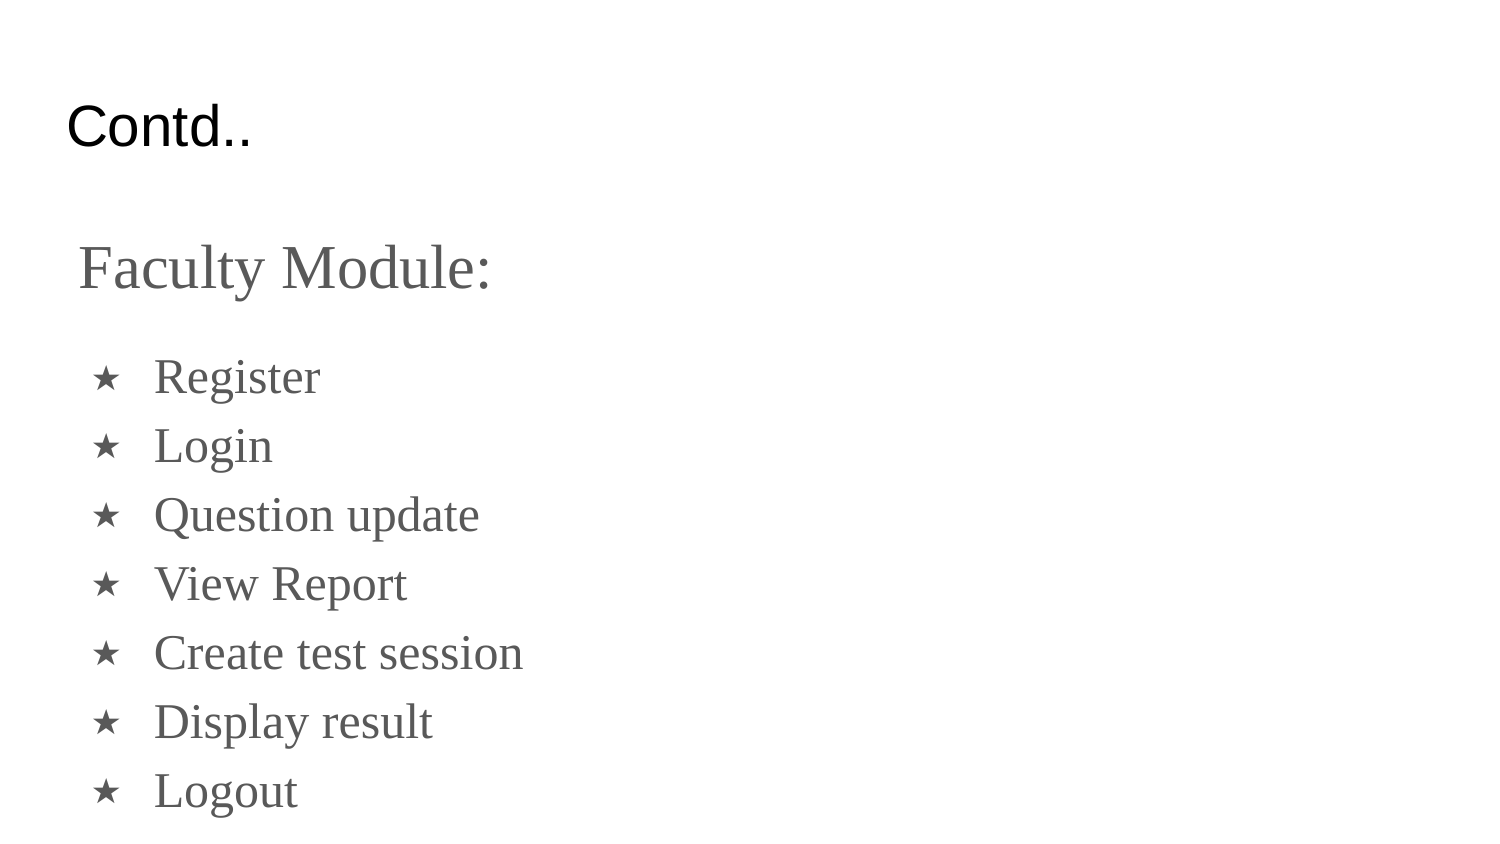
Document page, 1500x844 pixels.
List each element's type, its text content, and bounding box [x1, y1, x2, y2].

title Contd.. [51, 72, 1449, 167]
list Faculty Module: Register Login Question update View Report Create test session Display result Logout [63, 199, 1437, 822]
